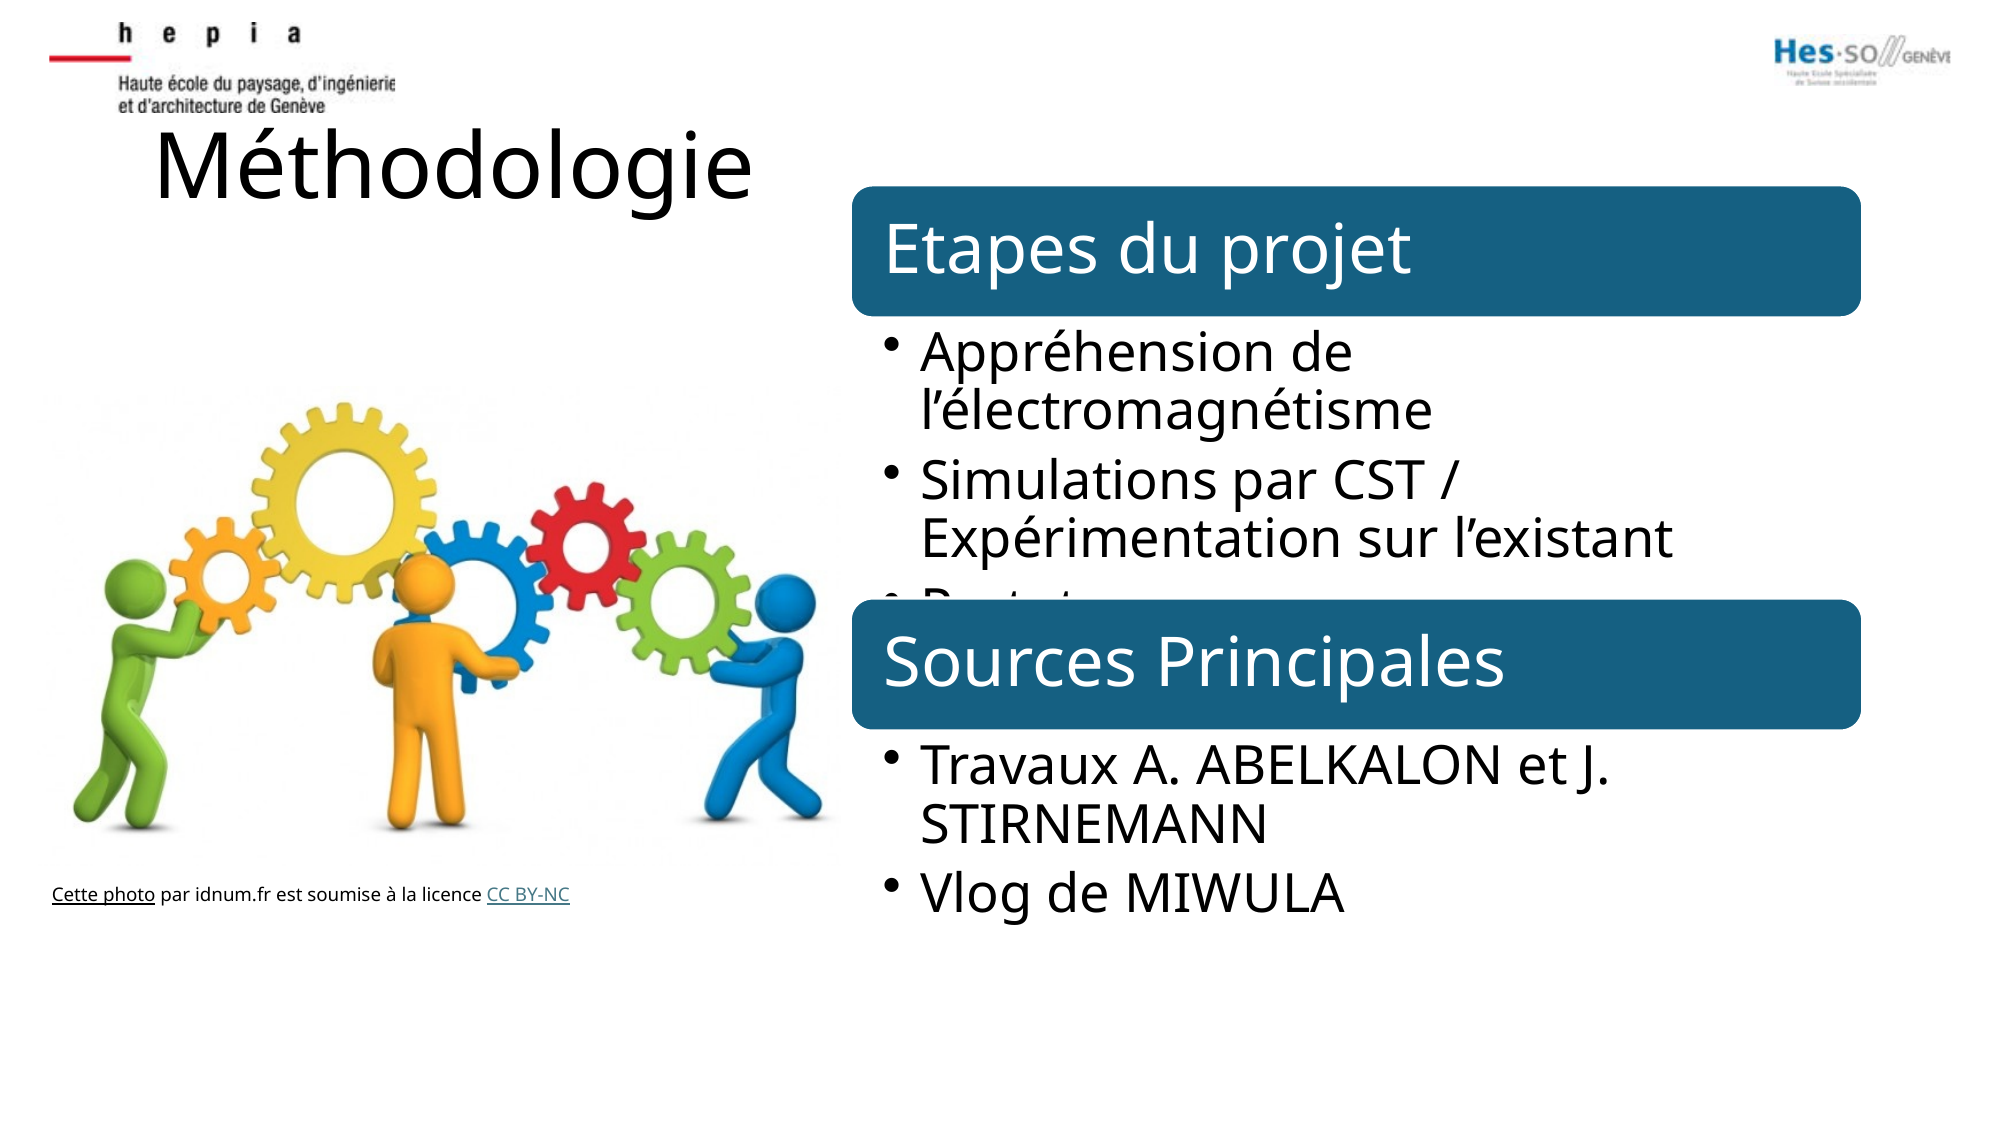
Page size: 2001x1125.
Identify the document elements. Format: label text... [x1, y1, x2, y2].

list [849, 161, 1864, 962]
text_box Méthodologie [137, 59, 1863, 278]
text_box Cette photo par idnum.fr est soumise à la licence CC BY-NC [37, 875, 817, 916]
picture [36, 386, 841, 866]
